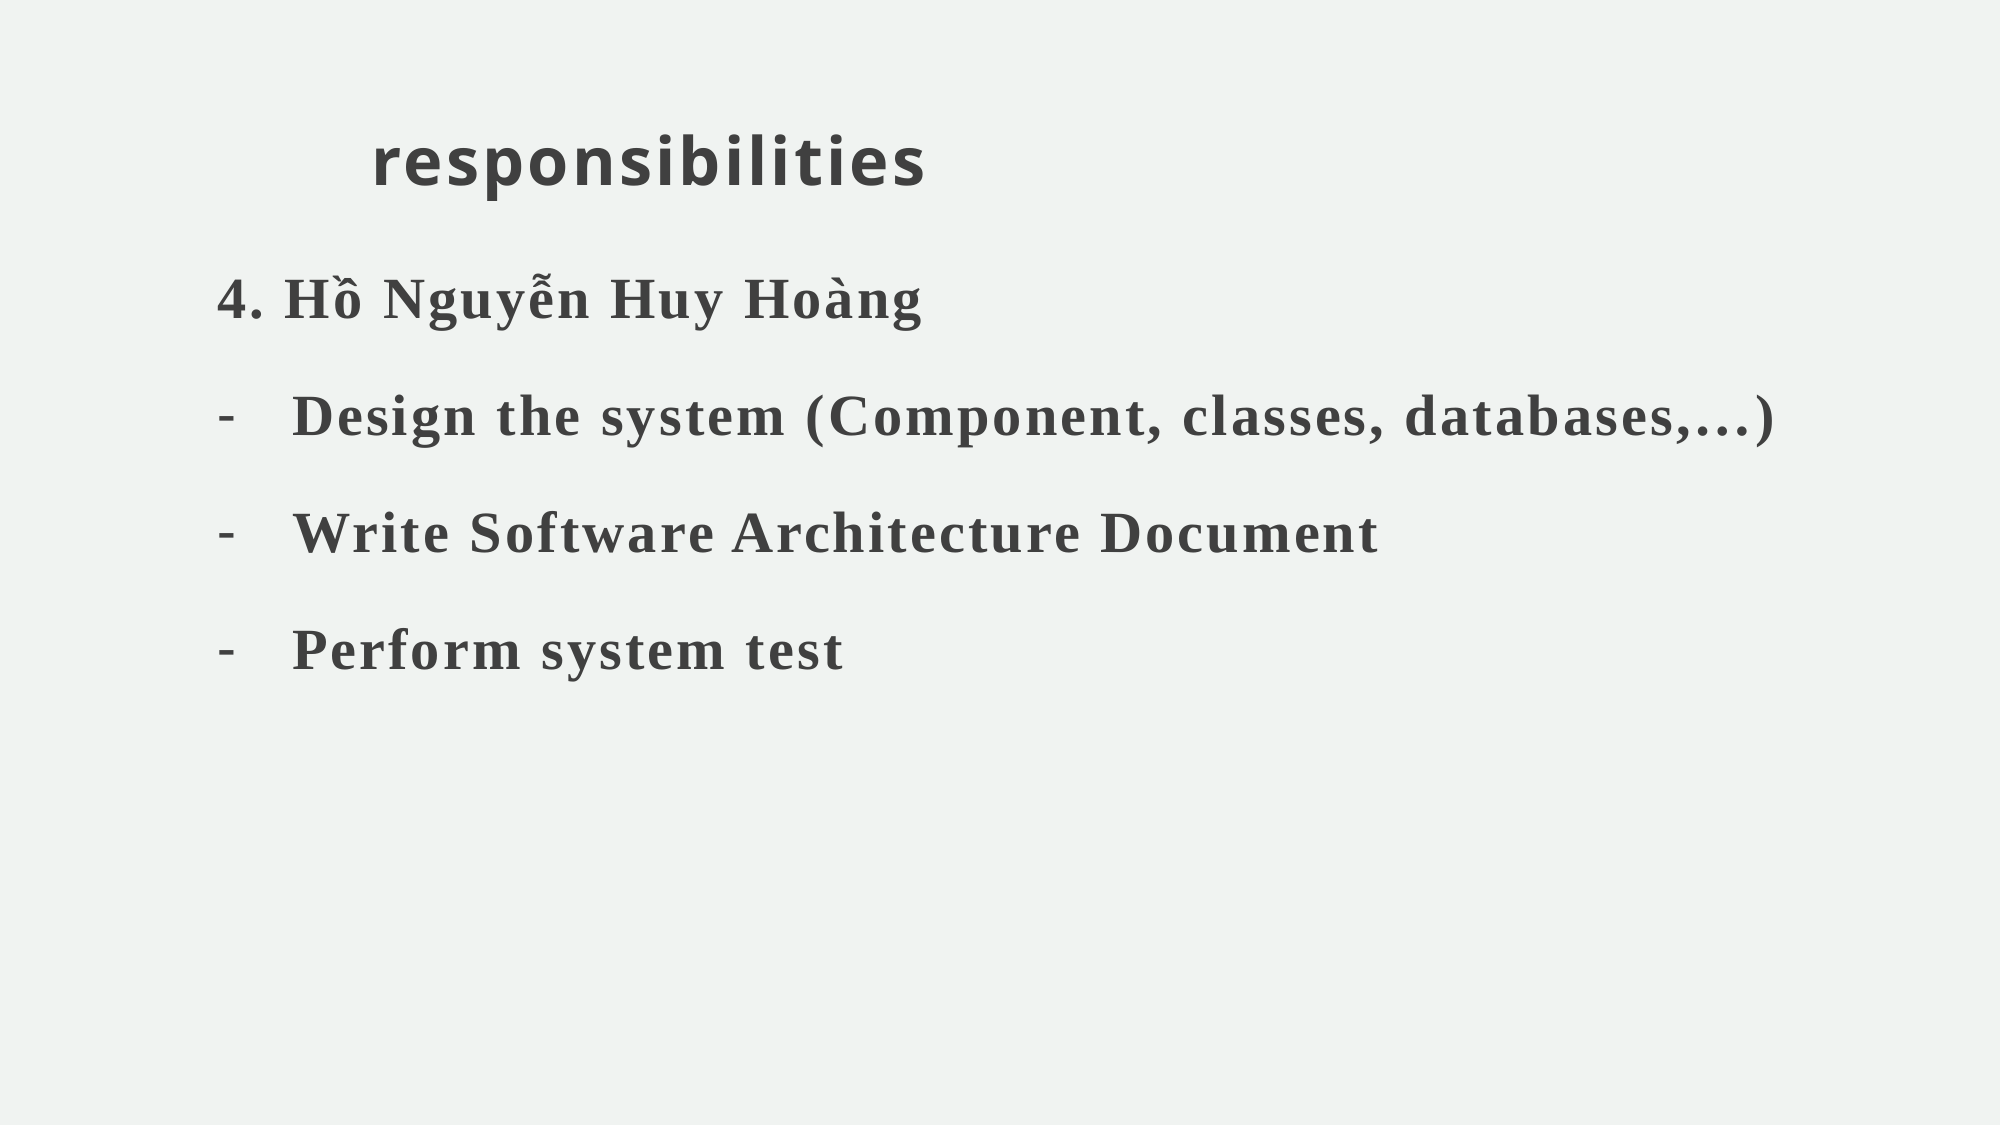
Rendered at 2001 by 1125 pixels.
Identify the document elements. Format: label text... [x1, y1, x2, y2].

list 4. Hồ Nguyễn Huy Hoàng Design the system (Component, classes, databases,…) Write Software Architecture Document Perform system test [199, 213, 1981, 955]
title responsibilities [353, 79, 1017, 213]
